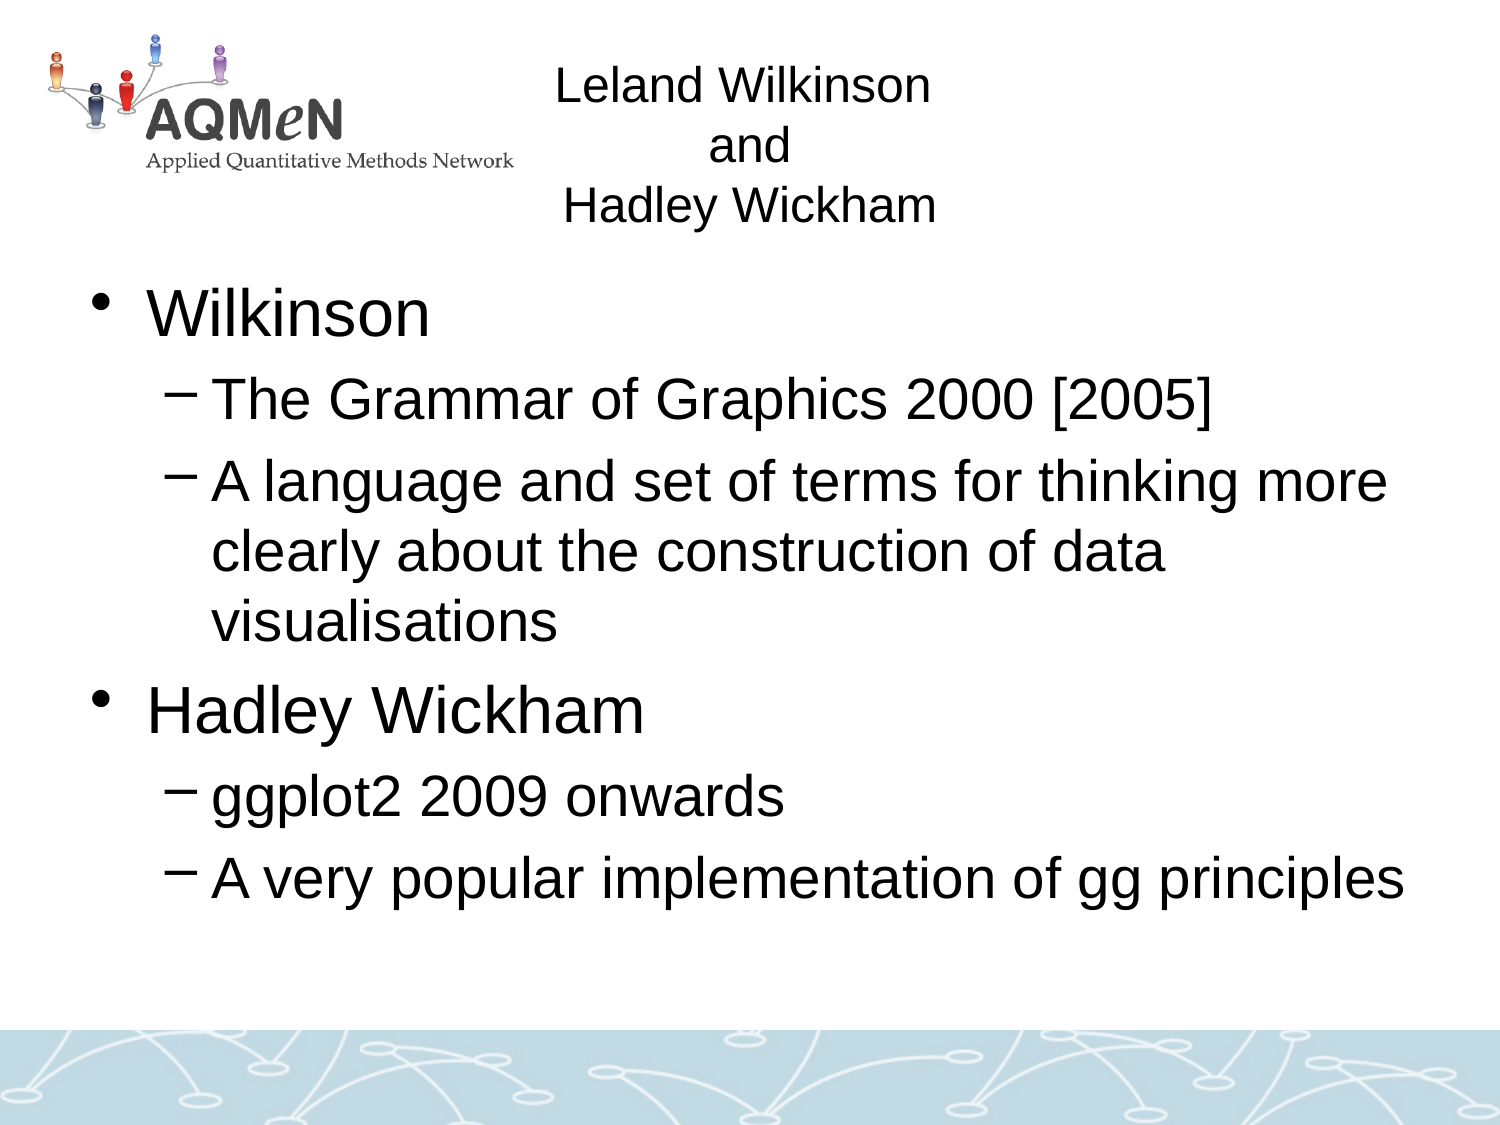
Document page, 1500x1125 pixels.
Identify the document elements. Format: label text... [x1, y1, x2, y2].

list Wilkinson The Grammar of Graphics 2000 [2005] A language and set of terms for thinking more clearly about the construction of data visualisations Hadley Wickham ggplot2 2009 onwards A very popular implementation of gg principles [75, 262, 1425, 1005]
title Leland Wilkinson and Hadley Wickham [75, 45, 1425, 233]
picture [47, 34, 514, 173]
picture [0, 1030, 1500, 1125]
